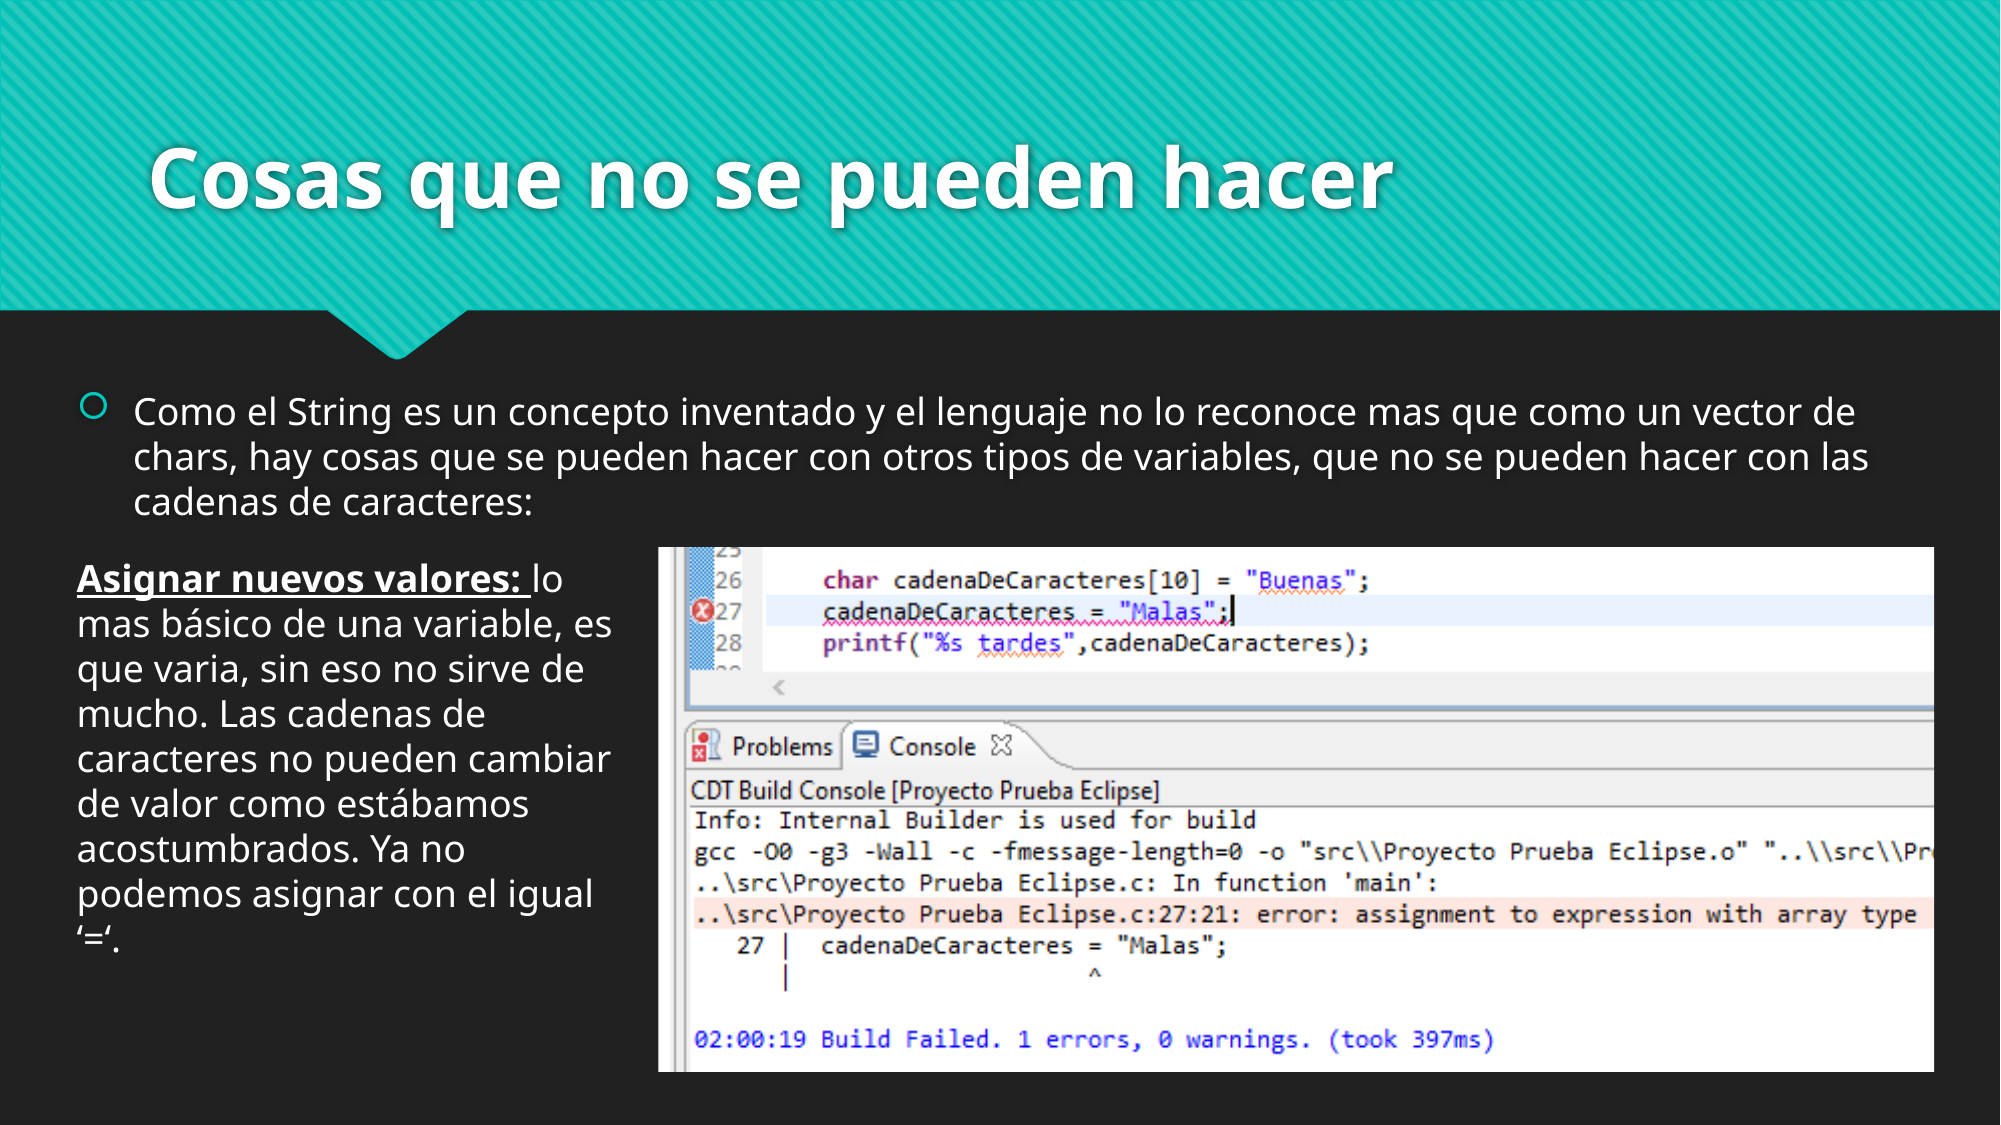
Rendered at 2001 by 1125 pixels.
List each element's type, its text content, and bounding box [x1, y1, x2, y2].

picture [658, 546, 1935, 1072]
text_box Asignar nuevos valores: lo mas básico de una variable, es que varia, sin eso no sirve de mucho. Las cadenas de caracteres no pueden cambiar de valor como estábamos acostumbrados. Ya no podemos asignar con el igual ‘=‘. [61, 547, 630, 1012]
title Cosas que no se pueden hacer [132, 73, 1868, 233]
list Como el String es un concepto inventado y el lenguaje no lo reconoce mas que como un vector de chars, hay cosas que se pueden hacer con otros tipos de variables, que no se pueden hacer con las cadenas de caracteres: [61, 380, 1938, 1072]
